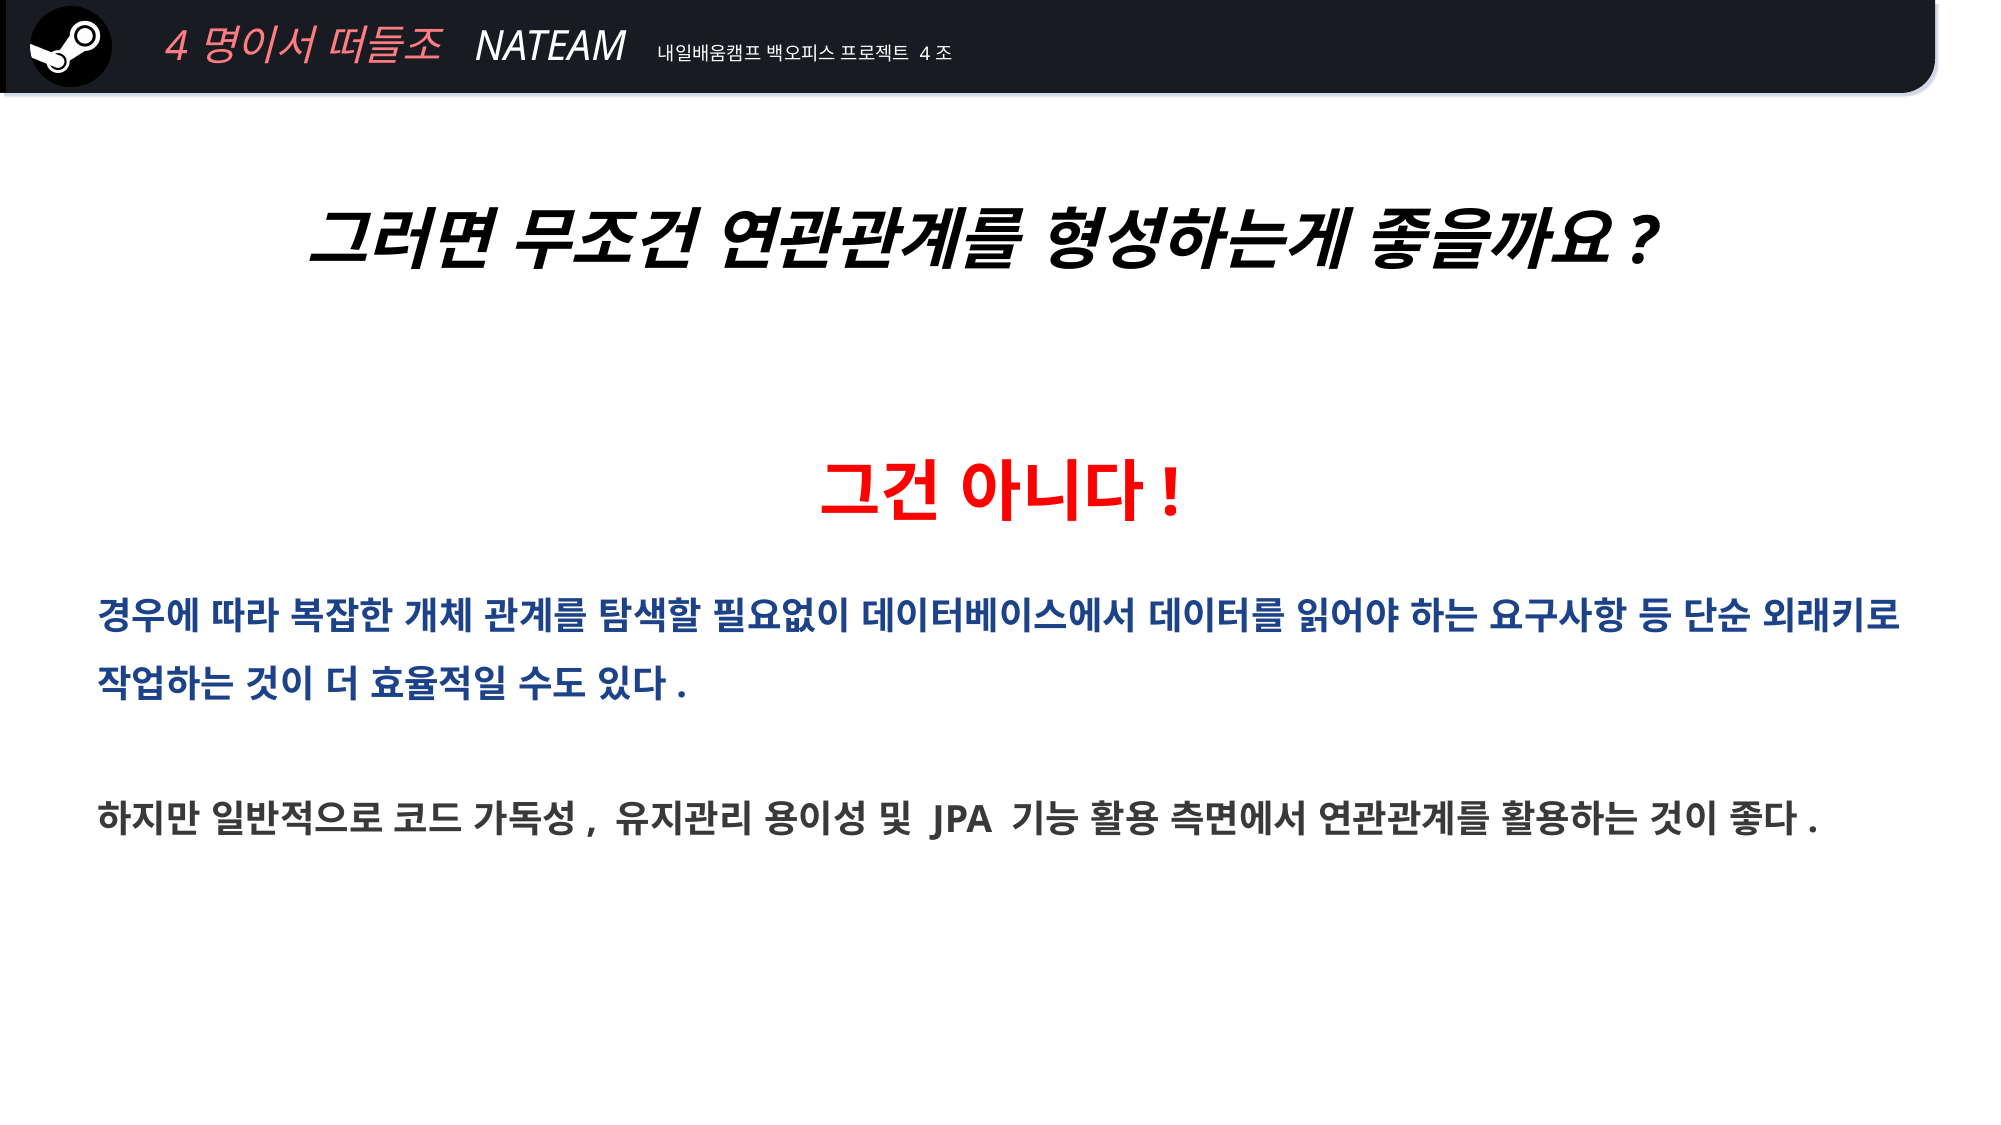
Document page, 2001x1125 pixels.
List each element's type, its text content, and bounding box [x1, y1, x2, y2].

text_box 그건 아니다! 경우에 따라 복잡한 개체 관계를 탐색할 필요없이 데이터베이스에서 데이터를 읽어야 하는 요구사항 등 단순 외래키로 작업하는 것이 더 효율적일 수도 있다. 하지만 일반적으로 코드 가독성, 유지관리 용이성 및 JPA 기능 활용 측면에서 연관관계를 활용하는 것이 좋다. [82, 401, 1918, 848]
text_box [0, 0, 1936, 93]
text_box 그러면 무조건 연관관계를 형성하는게 좋을까요? [97, 189, 1838, 285]
